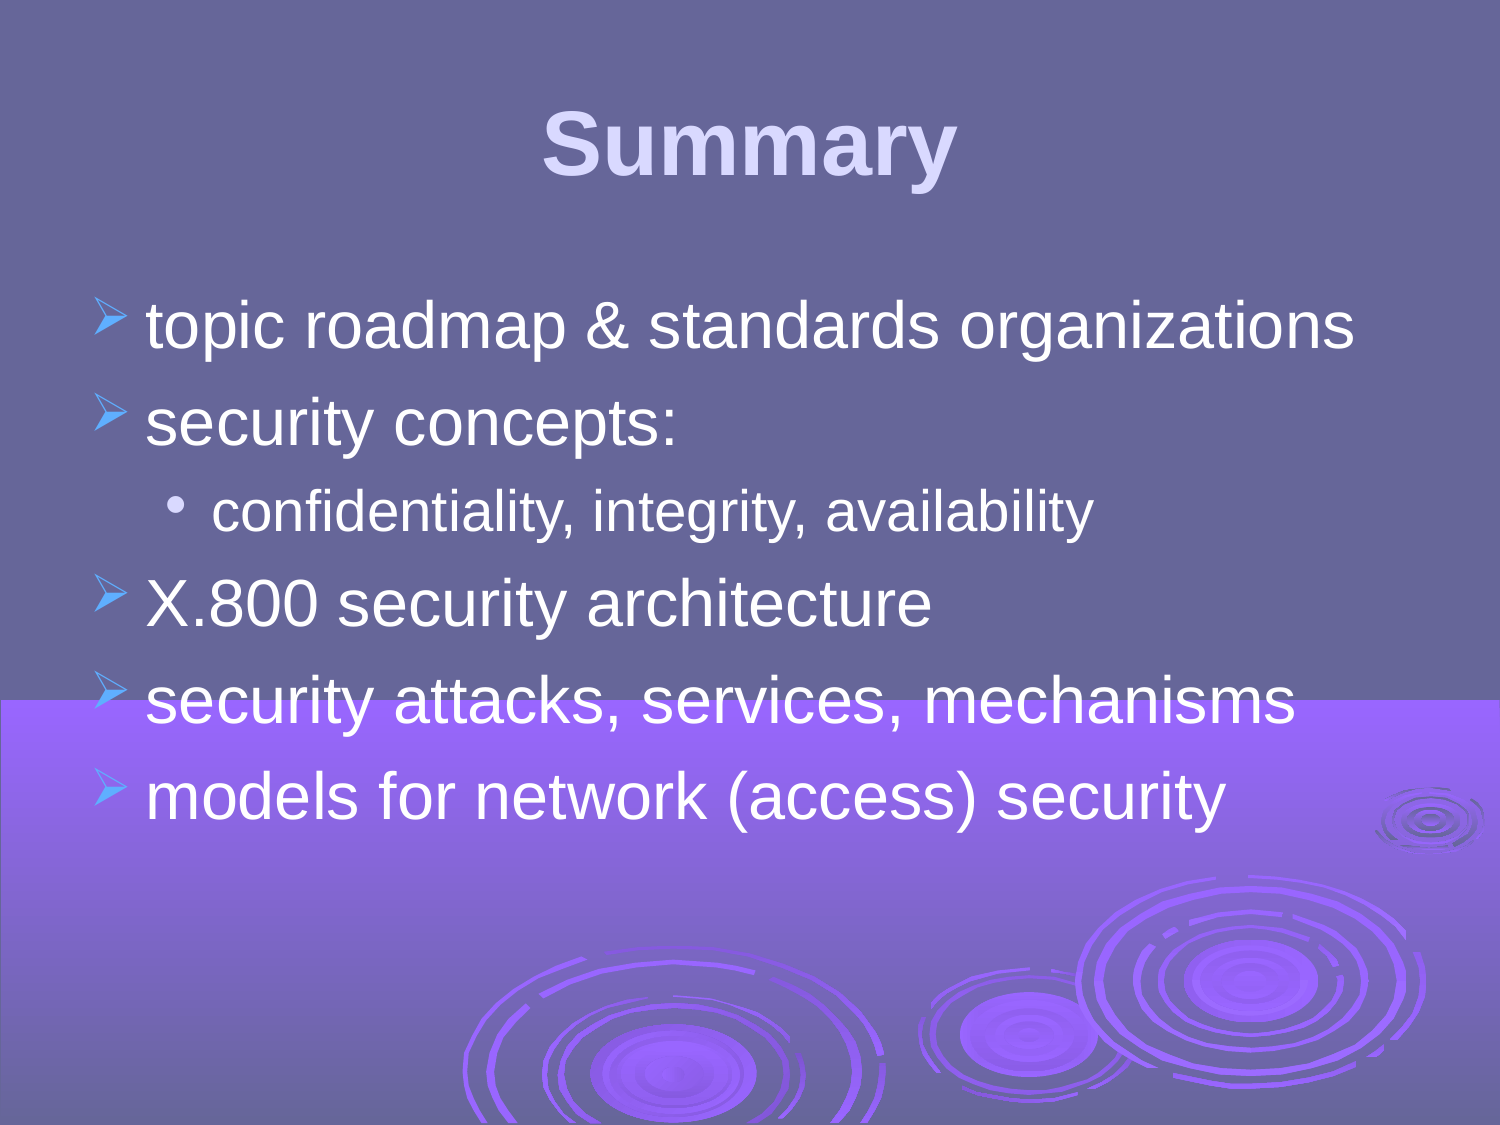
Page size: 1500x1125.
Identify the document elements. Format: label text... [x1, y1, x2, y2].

text_box topic roadmap & standards organizations security concepts: confidentiality, integrity, availability X.800 security architecture security attacks, services, mechanisms models for network (access) security [74, 274, 1425, 1006]
text_box Summary [74, 45, 1425, 233]
picture [929, 1006, 1122, 1095]
